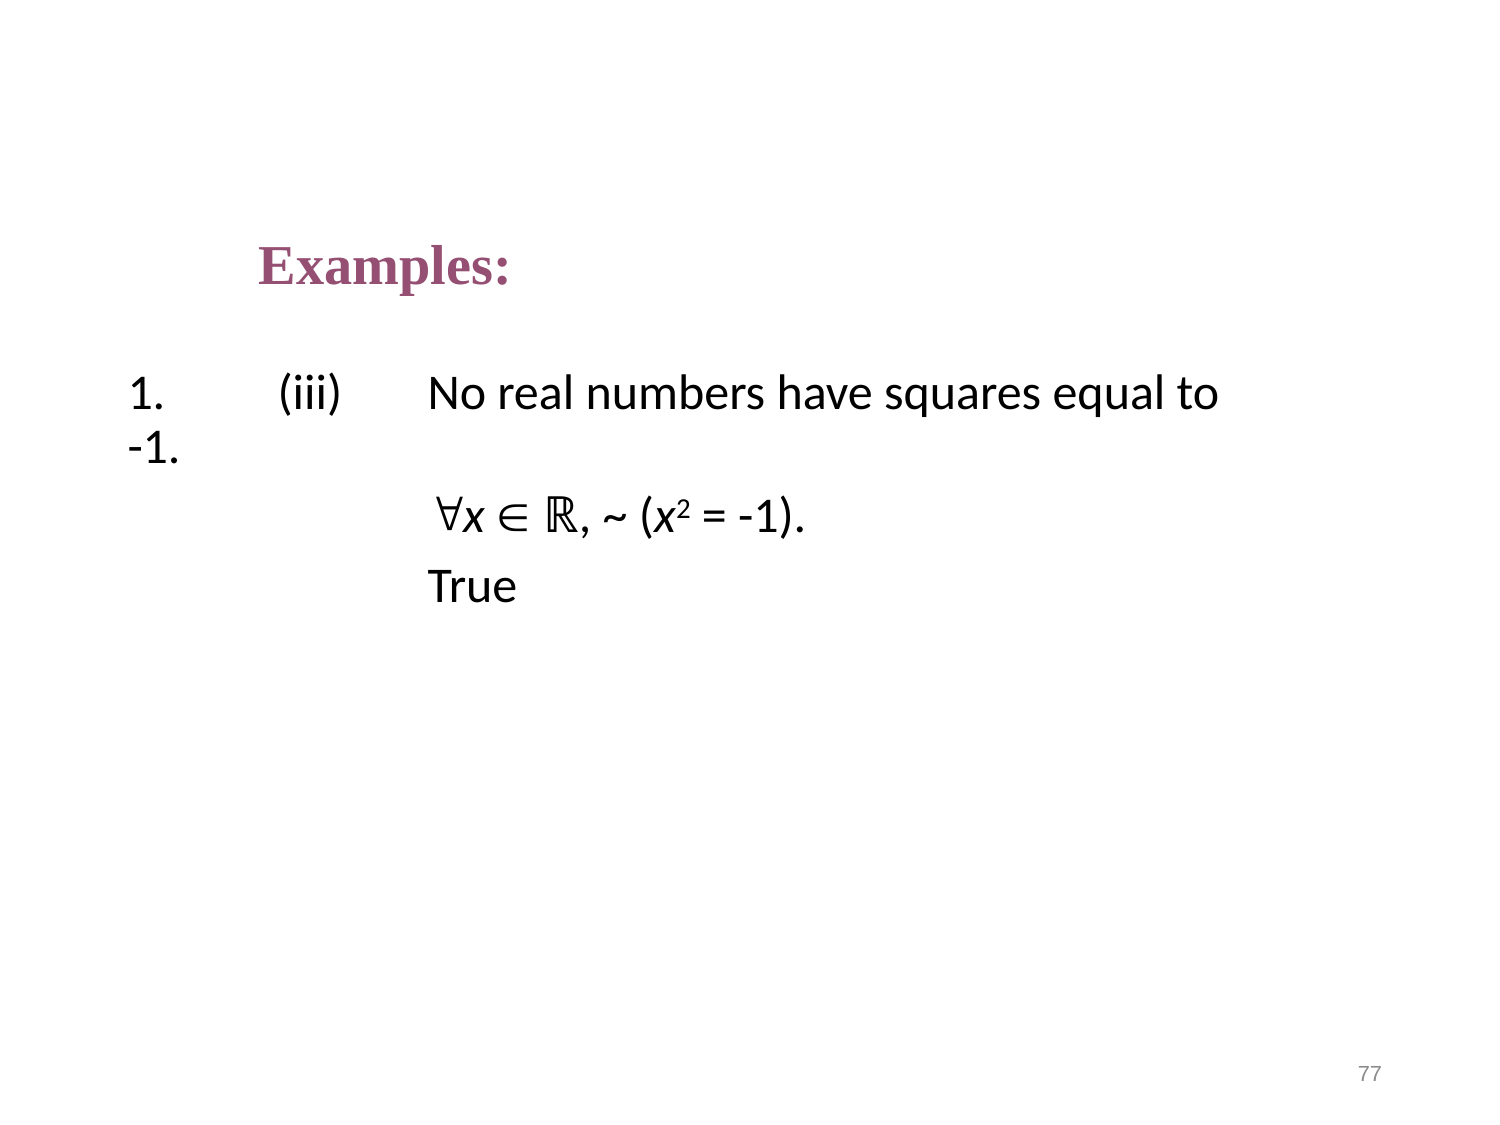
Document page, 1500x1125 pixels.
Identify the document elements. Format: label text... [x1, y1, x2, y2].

list 1. (iii) No real numbers have squares equal to -1. x  ℝ, ~ (x2 = -1). True [112, 358, 1257, 916]
slide_number 77 [1059, 1042, 1397, 1103]
title Examples: [243, 195, 1257, 337]
